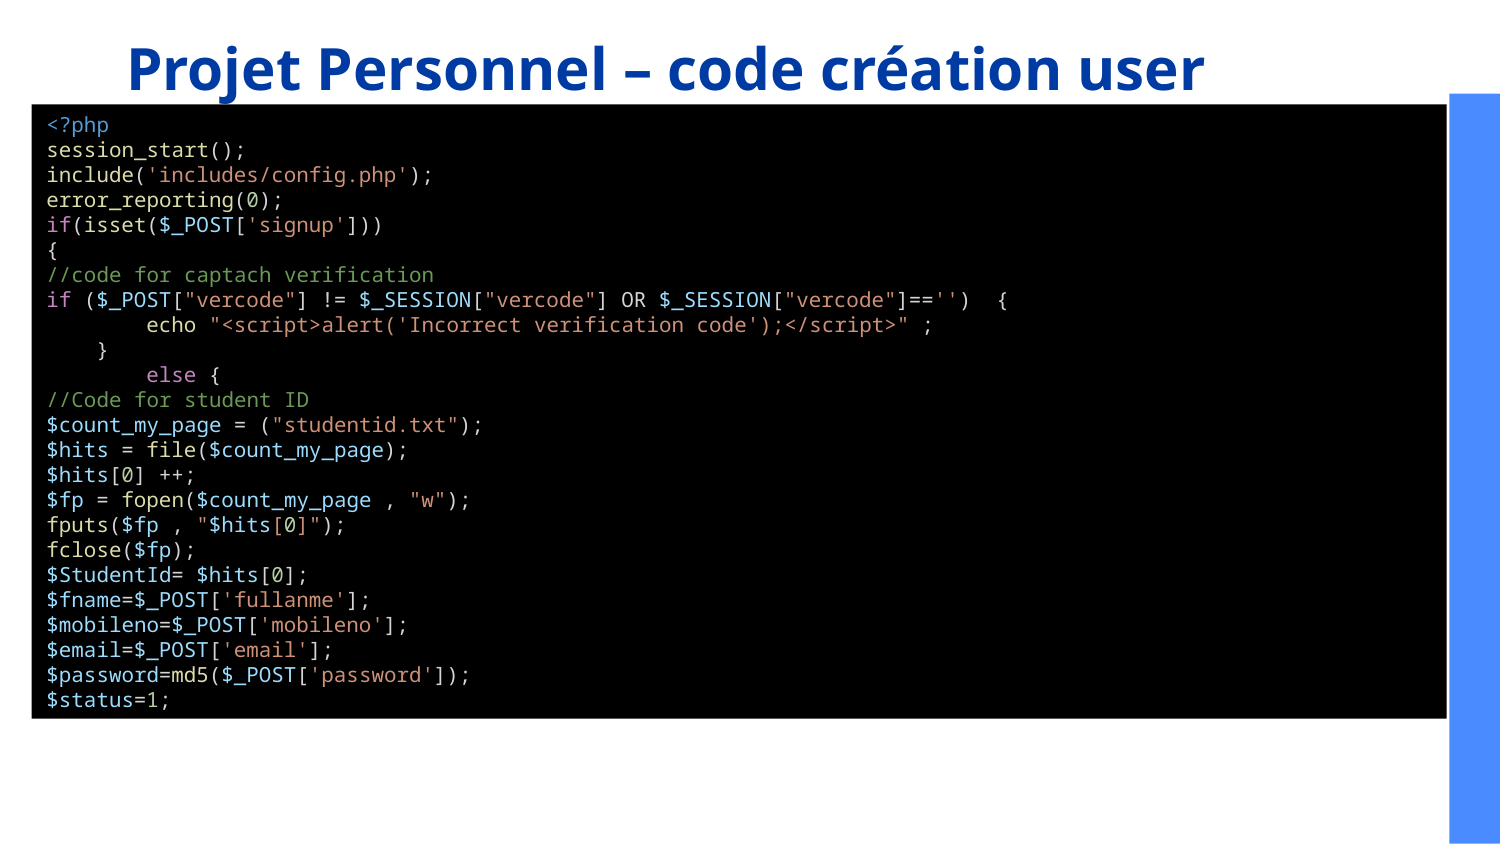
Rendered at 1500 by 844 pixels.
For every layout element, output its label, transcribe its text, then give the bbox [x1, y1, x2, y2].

text_box <?php session_start(); include('includes/config.php'); error_reporting(0); if(isset($_POST['signup'])) { //code for captach verification if ($_POST["vercode"] != $_SESSION["vercode"] OR $_SESSION["vercode"]=='') { echo "<script>alert('Incorrect verification code');</script>" ; } else { //Code for student ID $count_my_page = ("studentid.txt"); $hits = file($count_my_page); $hits[0] ++; $fp = fopen($count_my_page , "w"); fputs($fp , "$hits[0]"); fclose($fp); $StudentId= $hits[0]; $fname=$_POST['fullanme']; $mobileno=$_POST['mobileno']; $email=$_POST['email']; $password=md5($_POST['password']); $status=1; [31, 104, 1447, 719]
title Projet Personnel – code création user [111, 17, 1469, 124]
